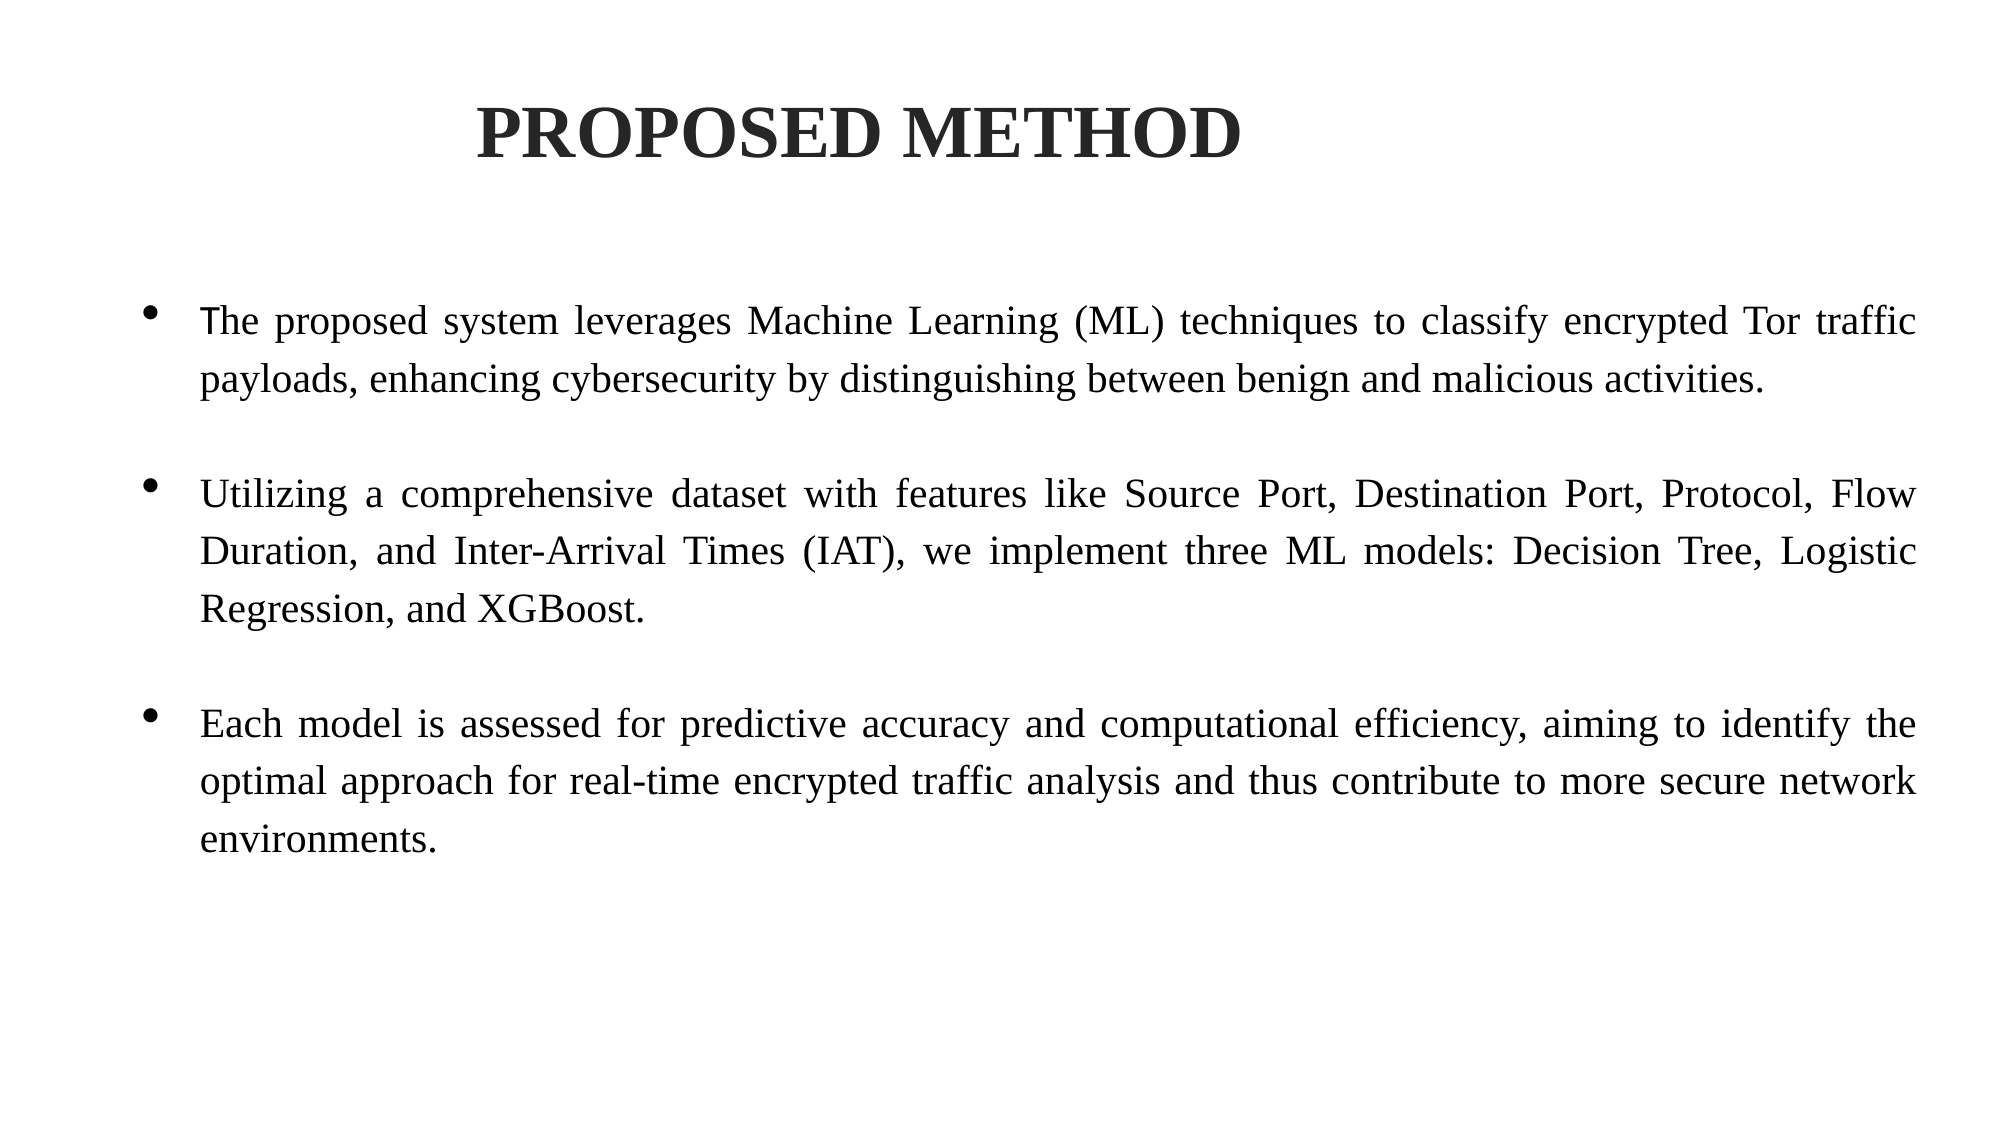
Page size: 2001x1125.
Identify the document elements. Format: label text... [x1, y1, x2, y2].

text_box PROPOSED METHOD [33, 74, 1444, 210]
text_box The proposed system leverages Machine Learning (ML) techniques to classify encrypted Tor traffic payloads, enhancing cybersecurity by distinguishing between benign and malicious activities. Utilizing a comprehensive dataset with features like Source Port, Destination Port, Protocol, Flow Duration, and Inter-Arrival Times (IAT), we implement three ML models: Decision Tree, Logistic Regression, and XGBoost. Each model is assessed for predictive accuracy and computational efficiency, aiming to identify the optimal approach for real-time encrypted traffic analysis and thus contribute to more secure network environments. [128, 277, 1934, 868]
